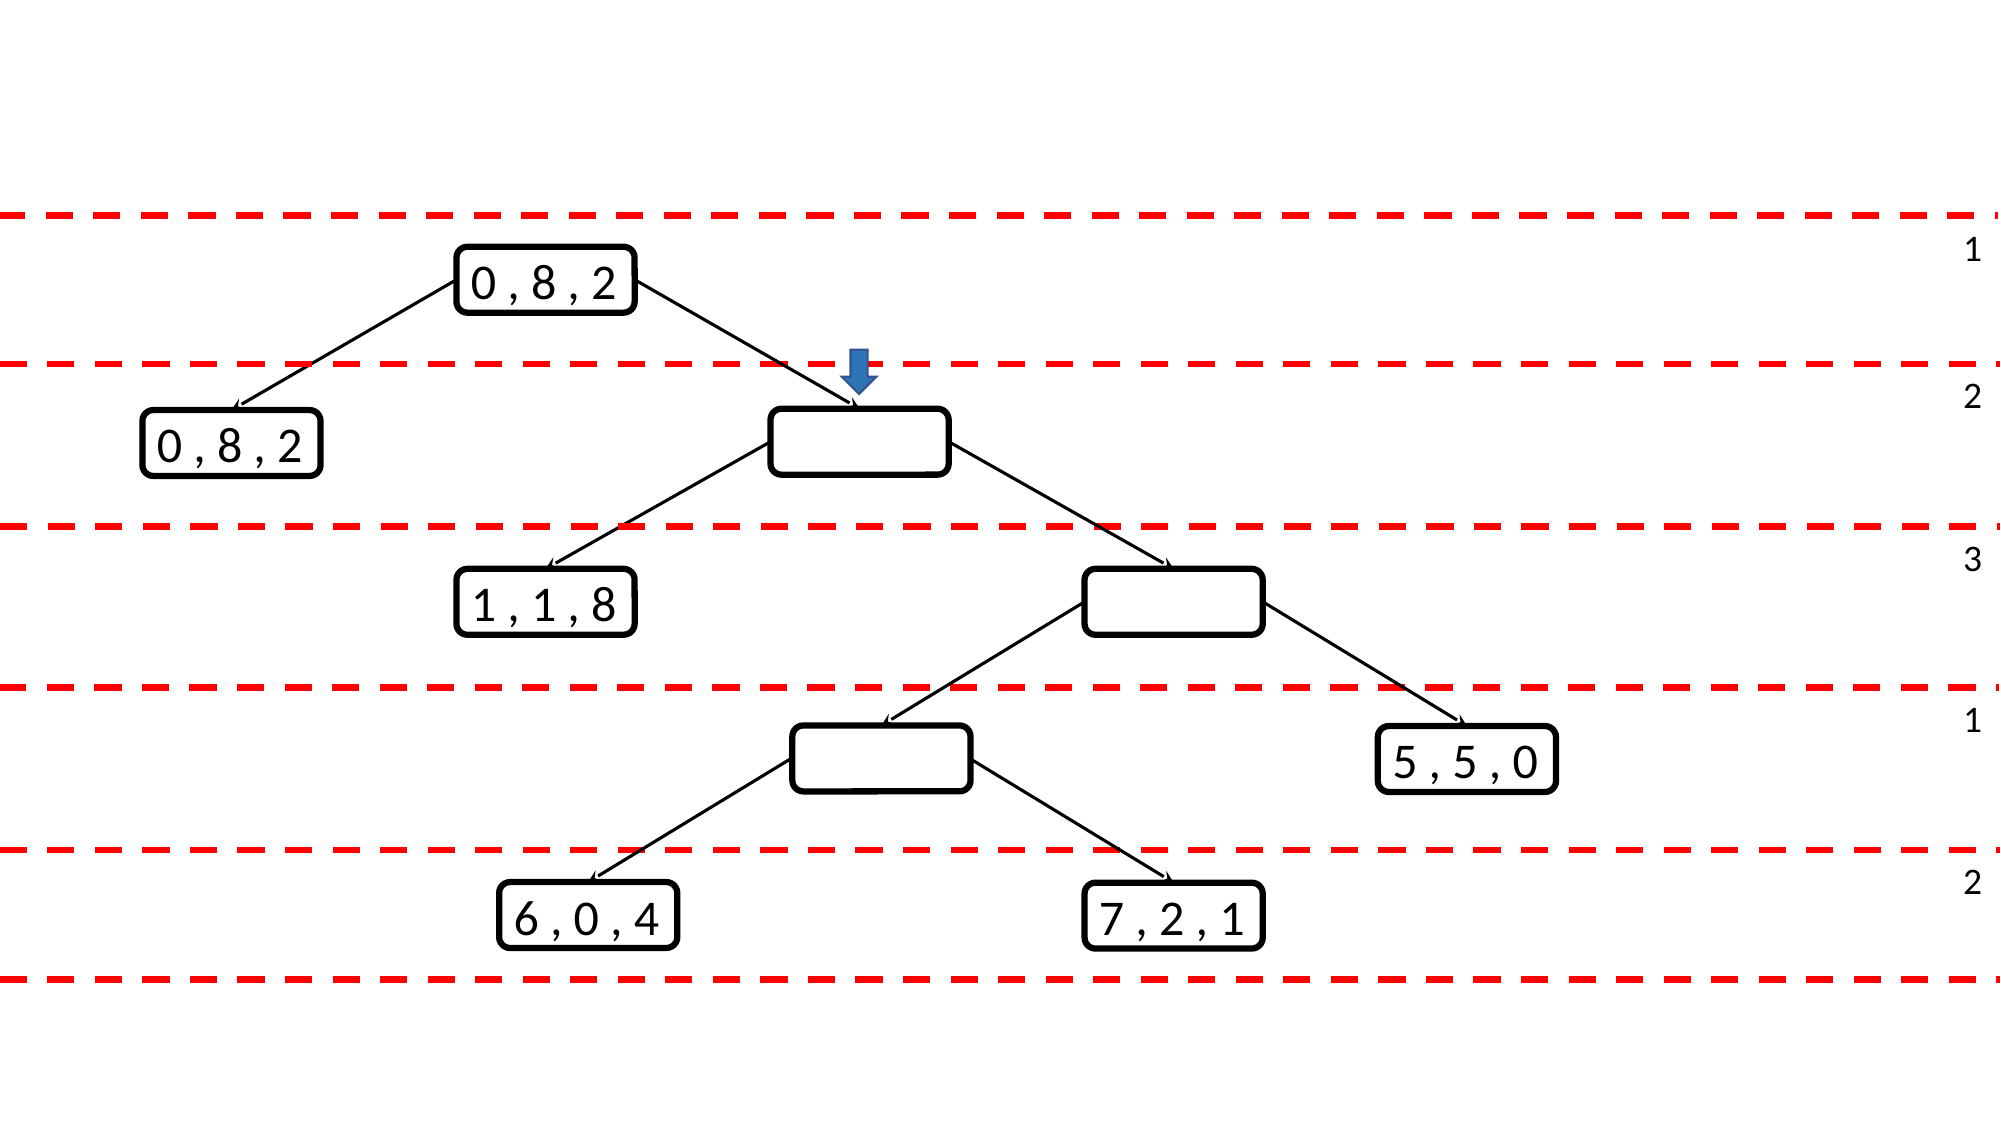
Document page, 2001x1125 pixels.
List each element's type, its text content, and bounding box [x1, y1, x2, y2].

text_box 0 , 8 , 2 [141, 408, 322, 478]
text_box 7 , 2 , 1 [1083, 881, 1264, 950]
text_box 1 [1948, 216, 1992, 277]
text_box 0 , 8 , 2 [455, 245, 636, 314]
text_box 6 , 0 , 4 [498, 881, 679, 950]
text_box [948, 441, 1174, 569]
text_box [860, 348, 869, 363]
text_box 3 [1948, 527, 1992, 587]
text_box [588, 758, 792, 882]
text_box [1083, 567, 1264, 636]
text_box 1 [1948, 688, 1992, 748]
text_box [545, 527, 771, 569]
text_box 1 , 1 , 8 [455, 567, 636, 636]
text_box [231, 365, 457, 411]
text_box [860, 365, 879, 395]
text_box [769, 407, 950, 476]
text_box 2 [1948, 851, 1992, 909]
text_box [1262, 601, 1467, 726]
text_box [969, 758, 1174, 883]
text_box 2 [1948, 365, 1992, 424]
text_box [231, 279, 457, 363]
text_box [545, 441, 771, 526]
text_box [634, 279, 860, 409]
text_box [791, 724, 972, 793]
text_box 5 , 5 , 0 [1376, 724, 1558, 794]
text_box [881, 601, 1085, 726]
